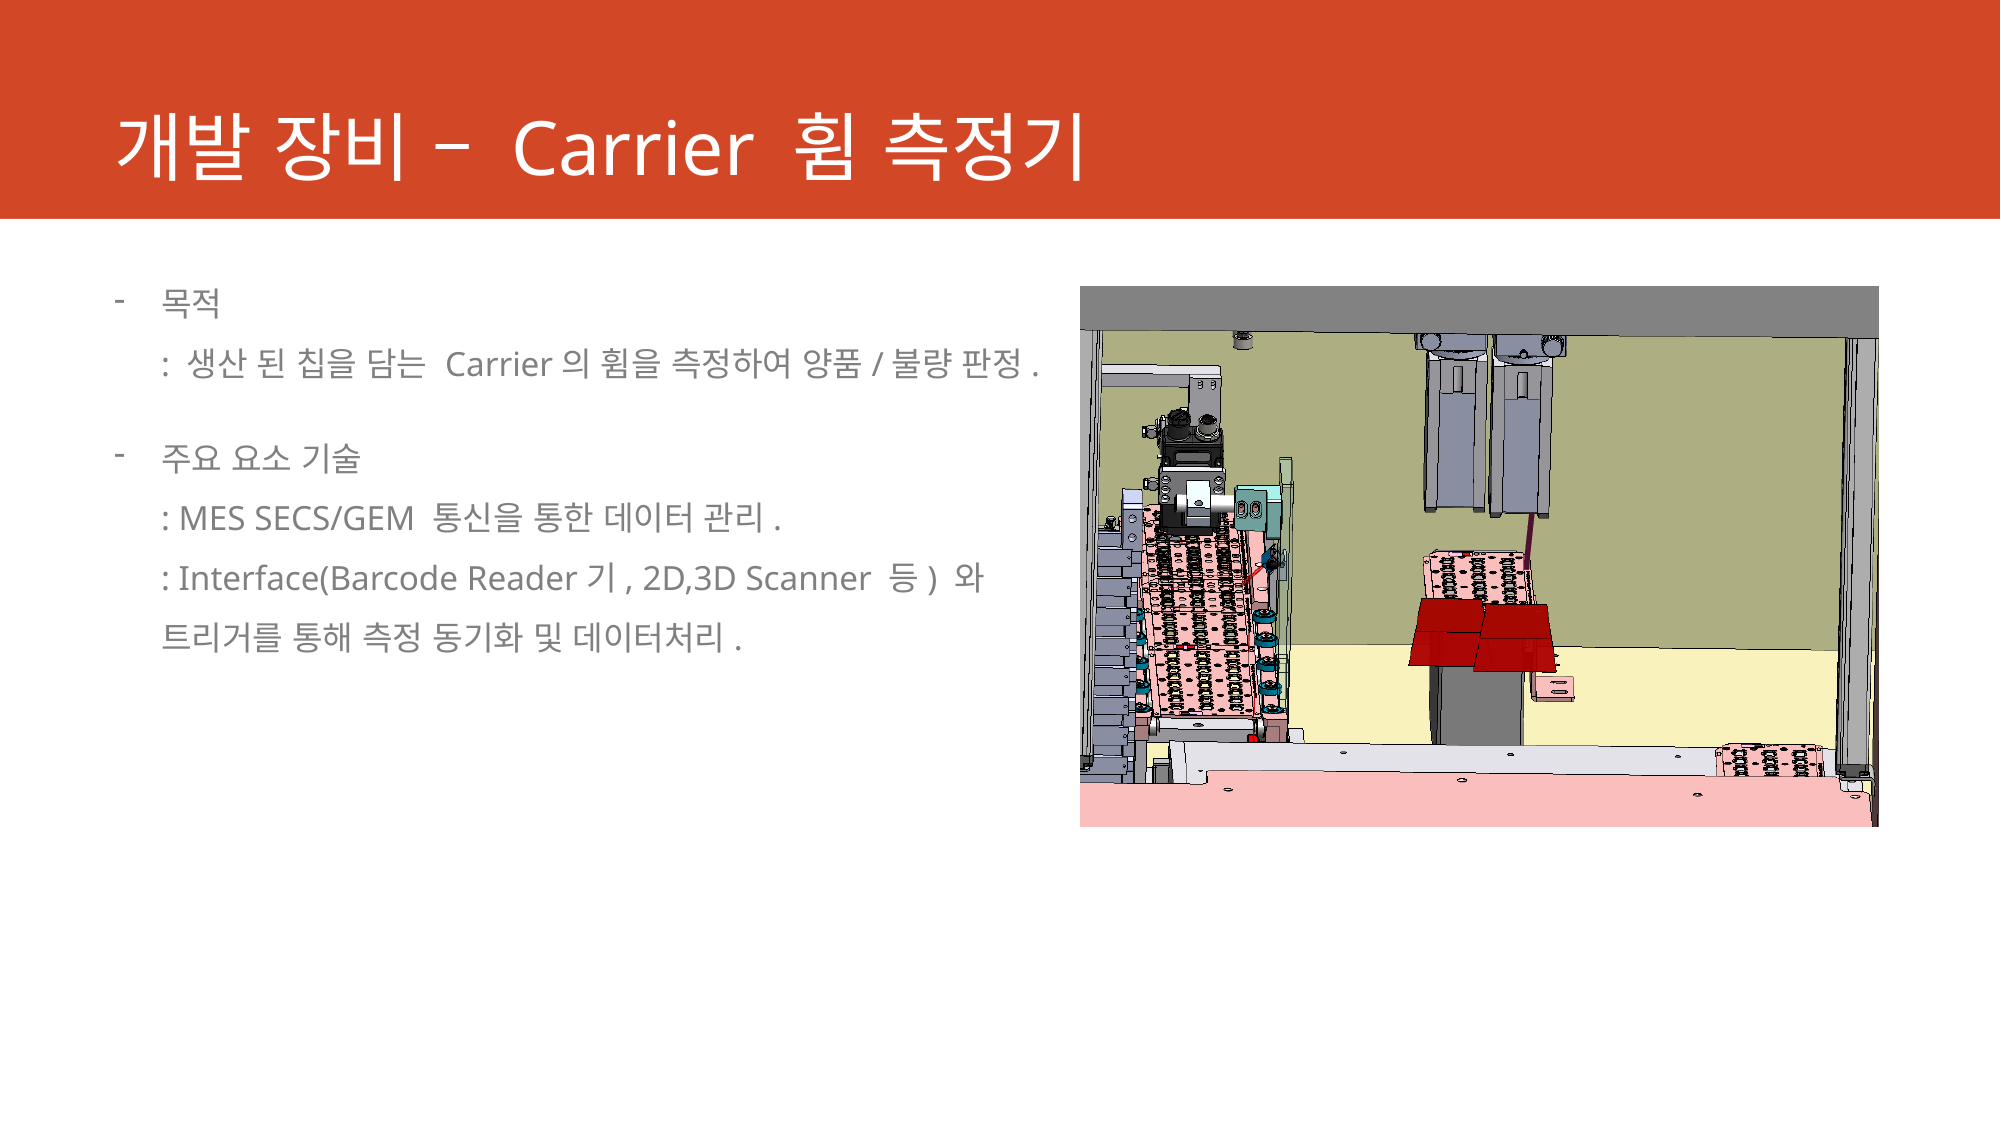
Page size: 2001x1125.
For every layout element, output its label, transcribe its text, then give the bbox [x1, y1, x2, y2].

picture [1080, 286, 1879, 827]
title 개발 장비 – Carrier 휨 측정기 [99, 0, 1863, 199]
text_box 목적 : 생산 된 칩을 담는 Carrier의 휨을 측정하여 양품/불량 판정. 주요 요소 기술 : MES SECS/GEM 통신을 통한 데이터 관리. : Interface(Barcode Reader기, 2D,3D Scanner 등) 와 트리거를 통해 측정 동기화 및 데이터처리. [99, 255, 1879, 827]
